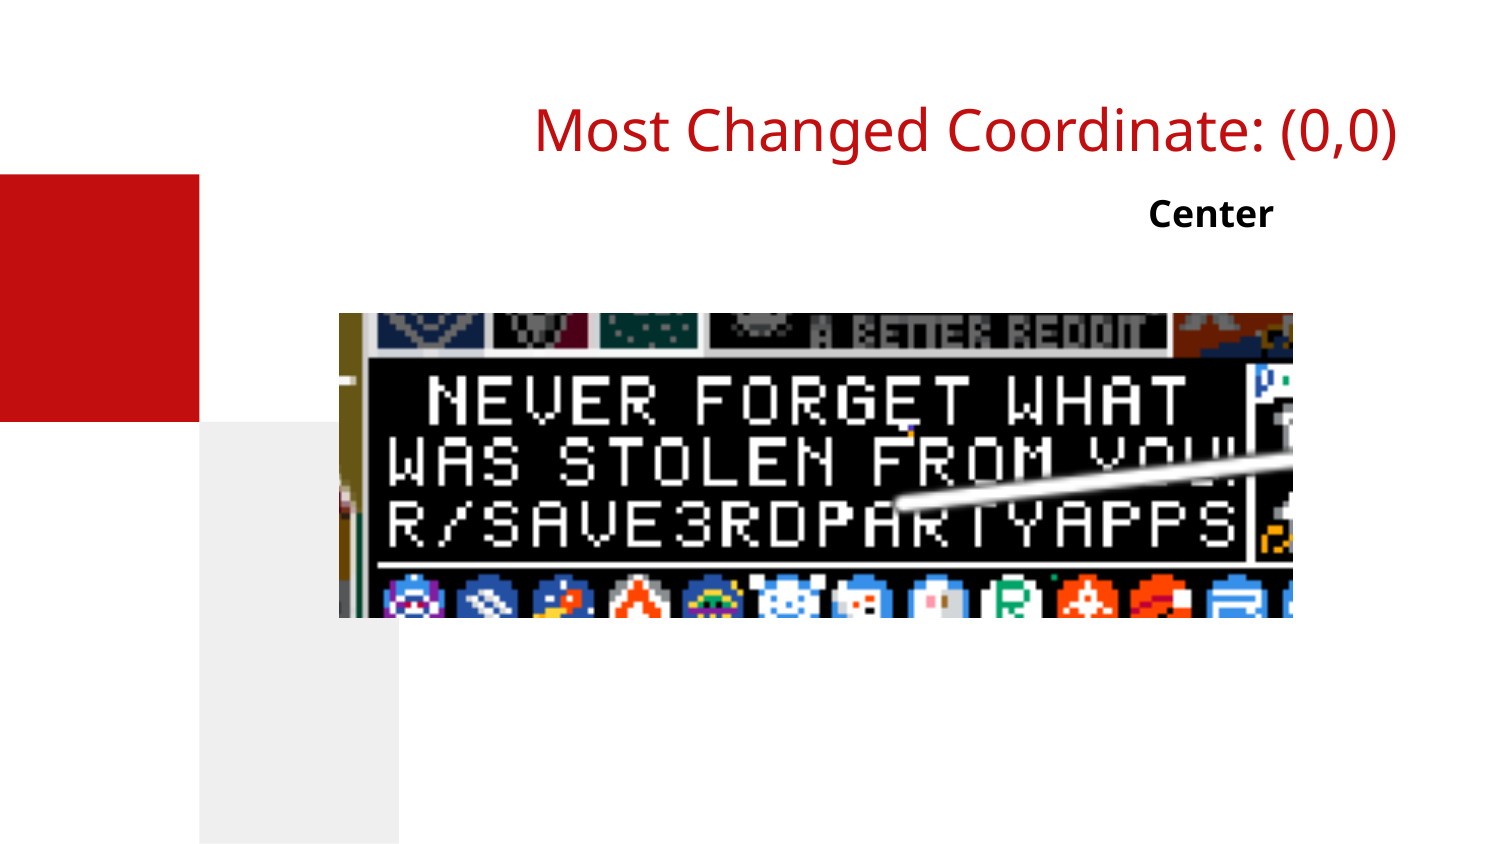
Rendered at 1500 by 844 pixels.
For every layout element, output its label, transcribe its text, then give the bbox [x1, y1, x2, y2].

subtitle Most Changed Coordinate: (0,0) [339, 47, 1413, 210]
picture [339, 313, 1293, 619]
text_box Center [1133, 174, 1500, 250]
